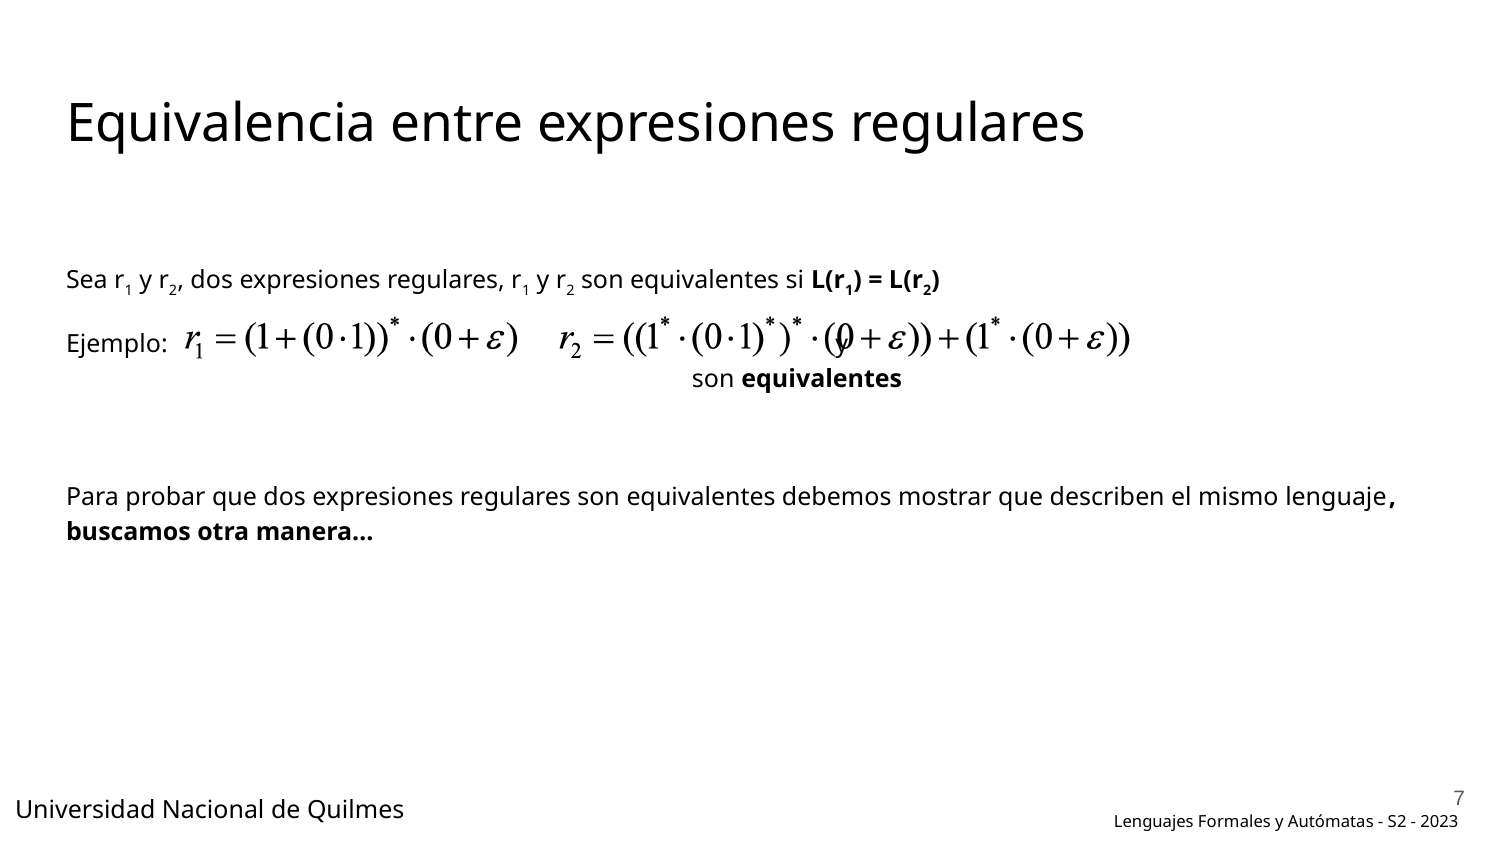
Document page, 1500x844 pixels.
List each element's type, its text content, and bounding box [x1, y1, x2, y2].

text_box Lenguajes Formales y Autómatas - S2 - 2023 [1098, 796, 1500, 844]
picture [179, 307, 526, 365]
slide_number ‹#› [1389, 764, 1480, 830]
list Sea r1 y r2, dos expresiones regulares, r1 y r2 son equivalentes si L(r1) = L(r2) Ejemplo: y son equivalentes Para probar que dos expresiones regulares son equivalentes debemos mostrar que describen el mismo lenguaje, buscamos otra manera… [51, 189, 1449, 750]
subtitle Universidad Nacional de Quilmes [0, 781, 524, 844]
title Equivalencia entre expresiones regulares [51, 72, 1449, 167]
picture [552, 307, 1136, 365]
